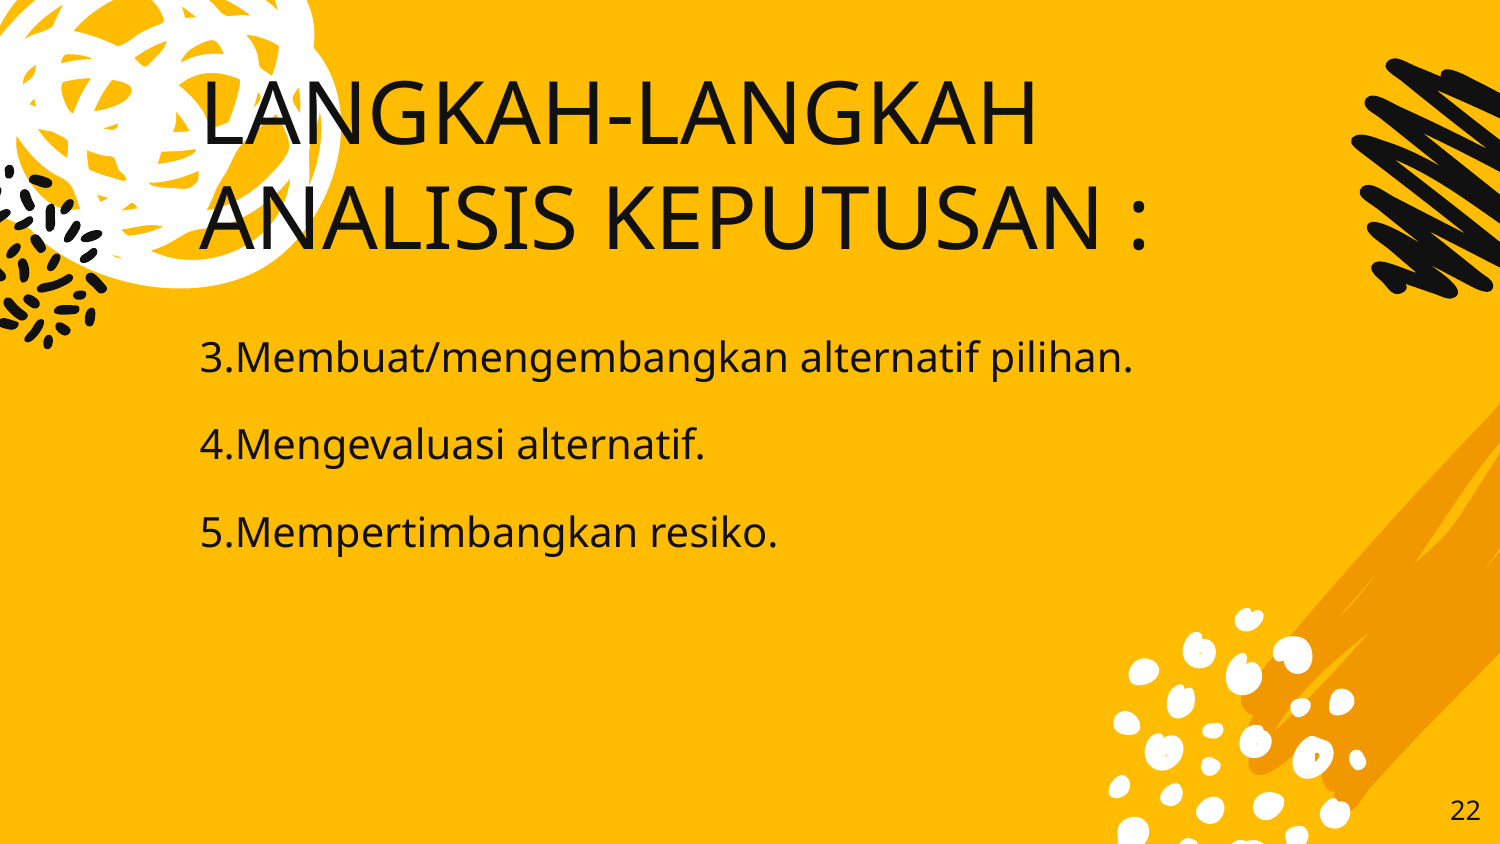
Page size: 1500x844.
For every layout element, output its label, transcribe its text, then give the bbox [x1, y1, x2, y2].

slide_number 22 [1391, 779, 1482, 844]
title LANGKAH-LANGKAH ANALISIS KEPUTUSAN : [199, 164, 1301, 267]
list 3.Membuat/mengembangkan alternatif pilihan. 4.Mengevaluasi alternatif. 5.Mempertimbangkan resiko. [199, 305, 1301, 715]
